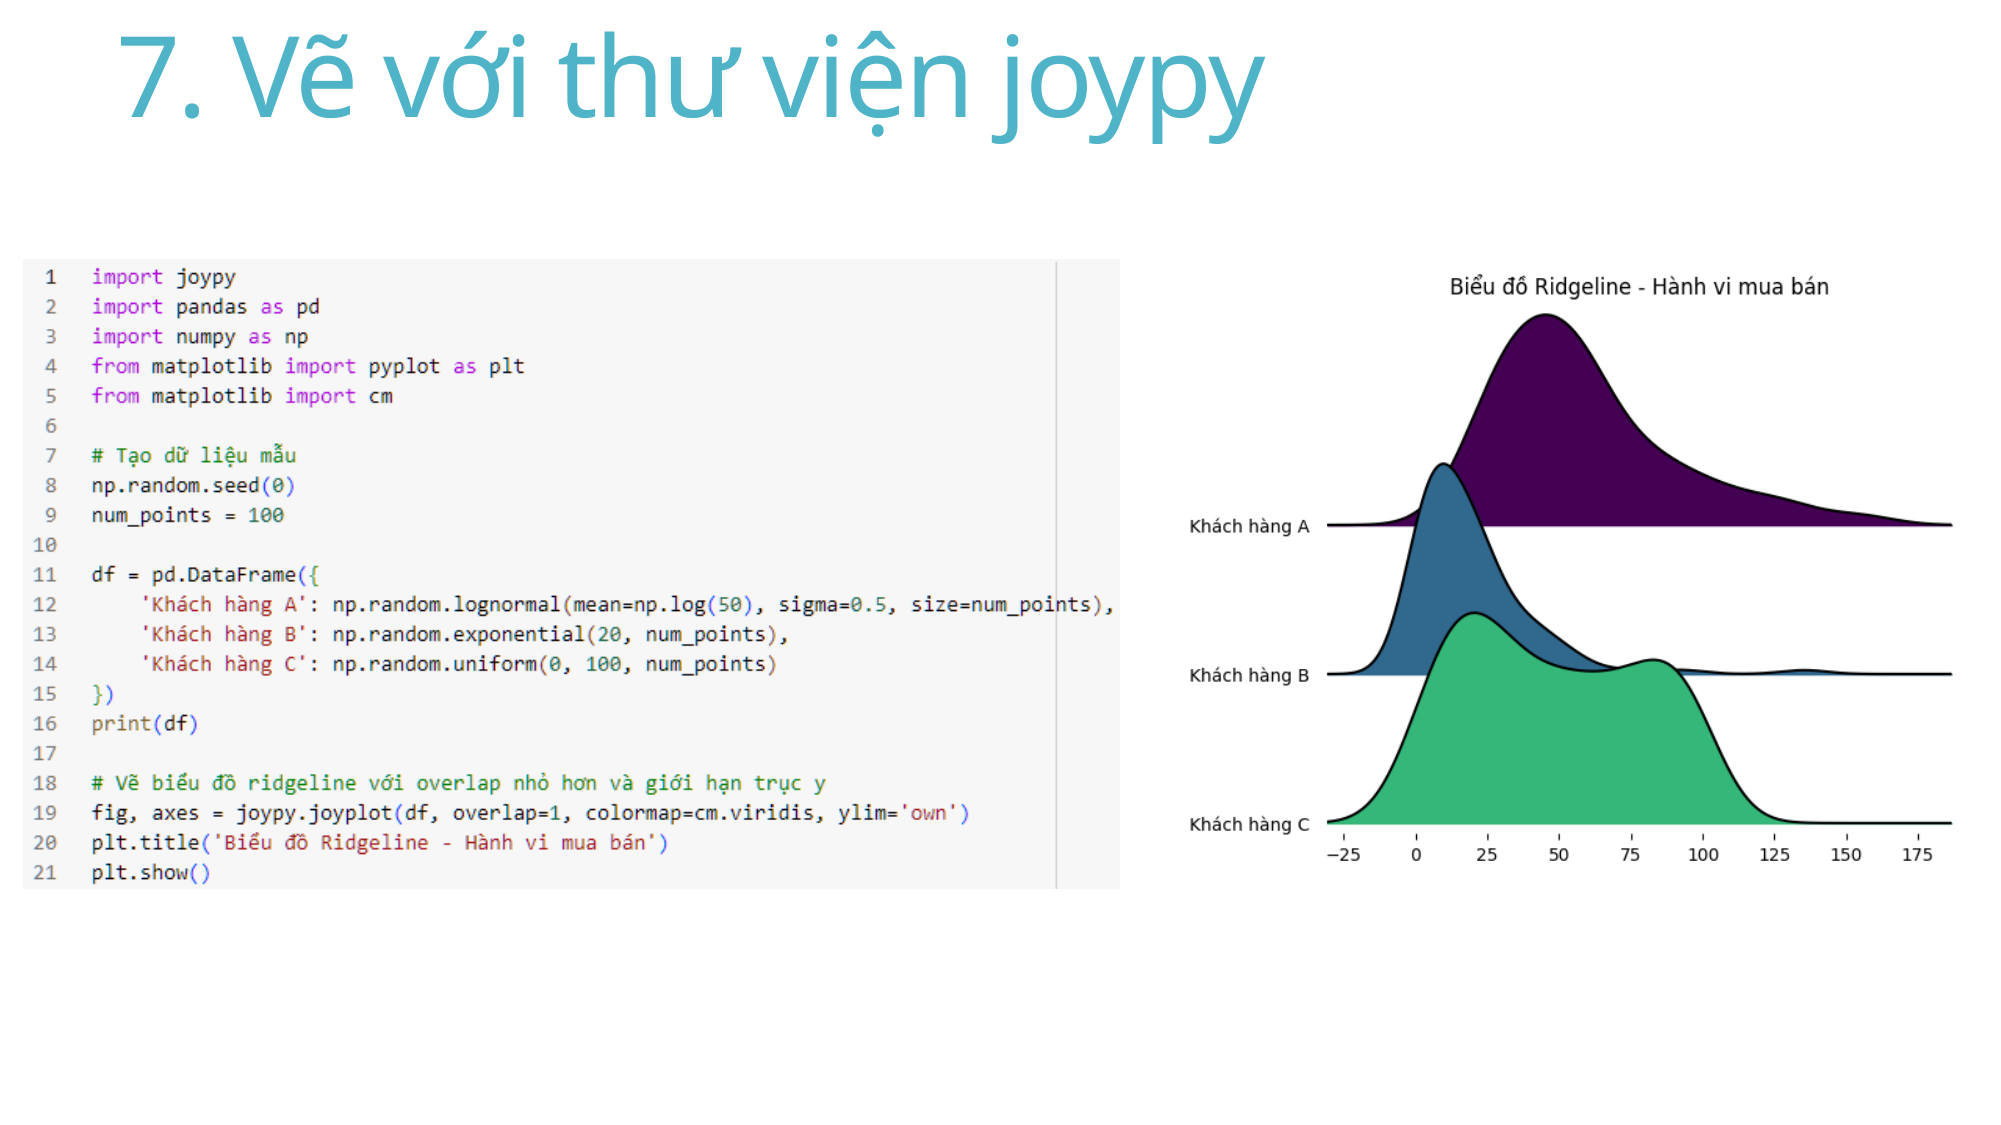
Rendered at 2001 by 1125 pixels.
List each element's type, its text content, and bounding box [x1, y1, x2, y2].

picture [23, 259, 1120, 889]
title 7. Vẽ với thư viện joypy [101, 13, 1869, 152]
picture [1177, 262, 1964, 876]
